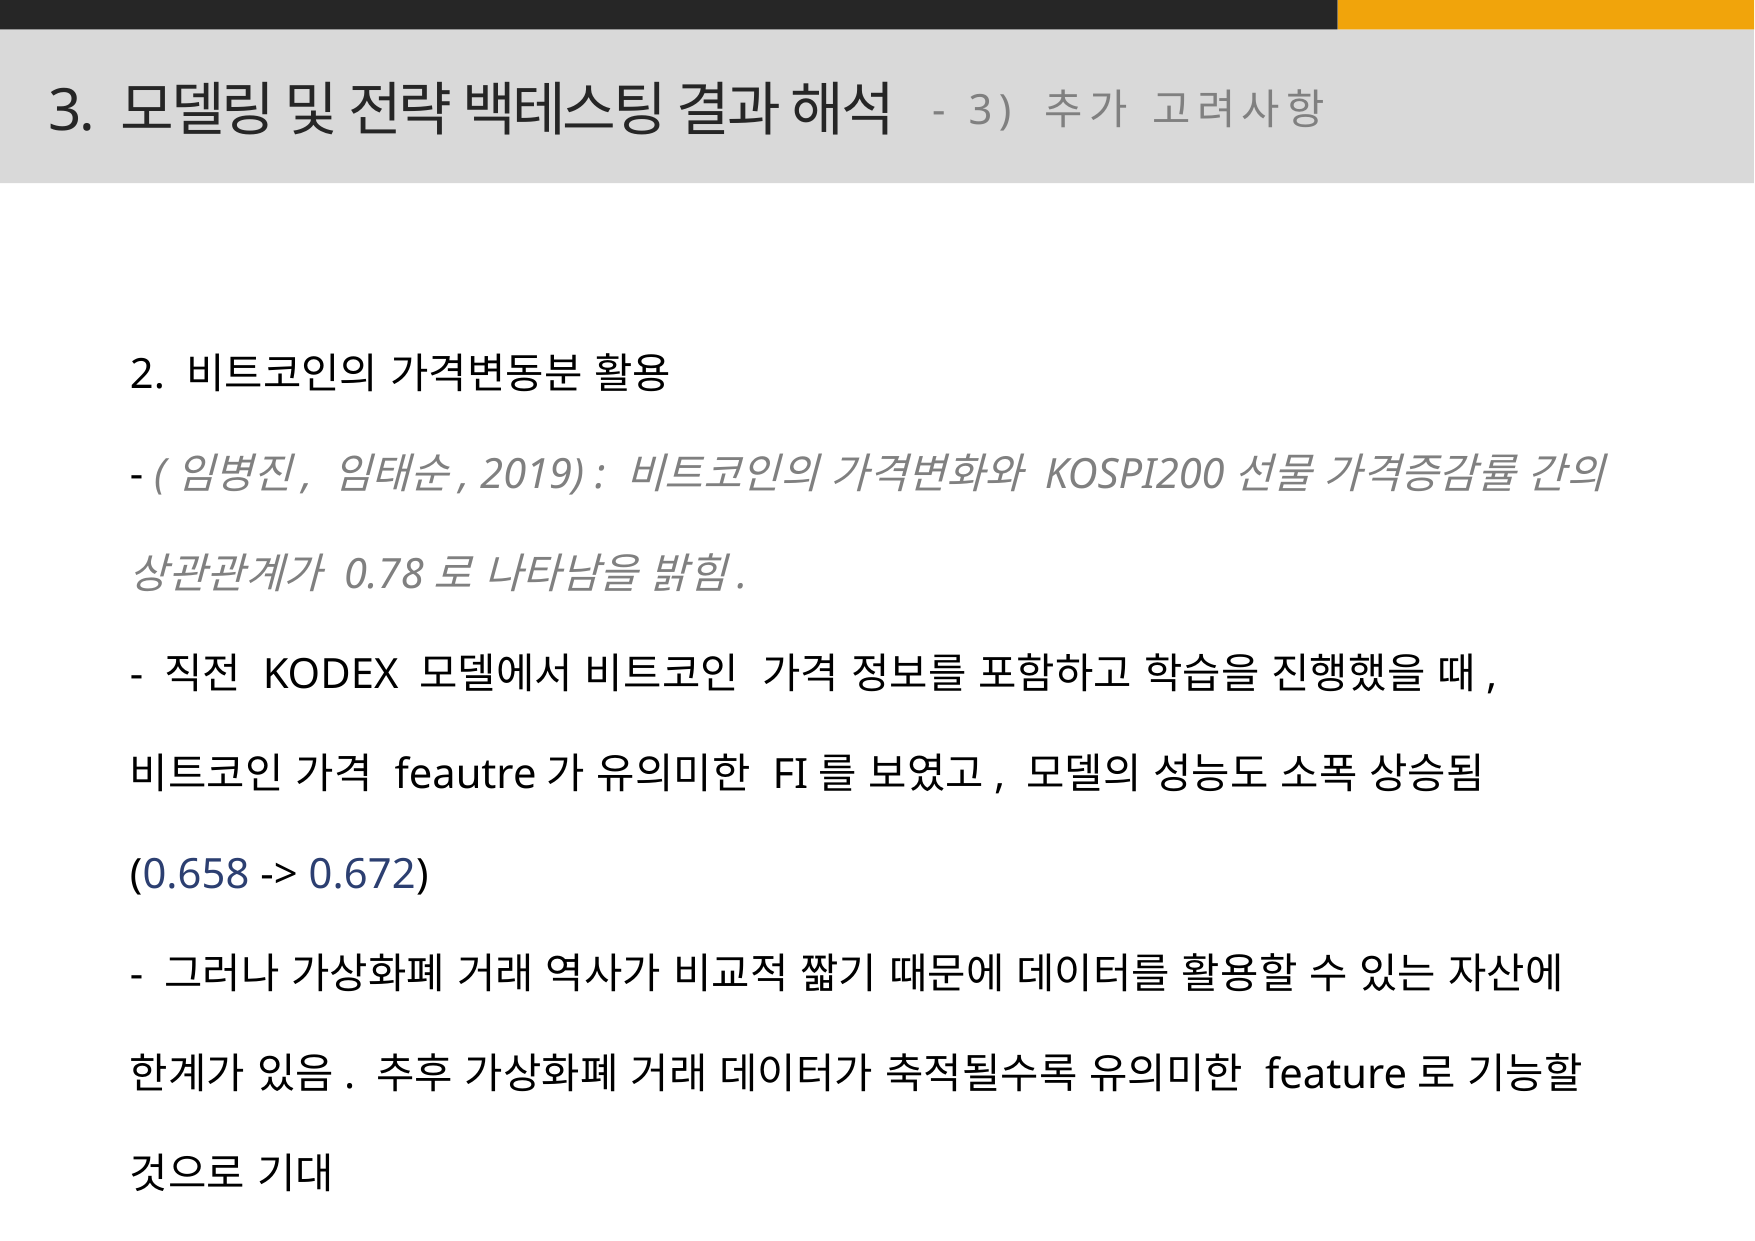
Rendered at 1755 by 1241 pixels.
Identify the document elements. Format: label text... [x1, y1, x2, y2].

text_box 3. 모델링 및 전략 백테스팅 결과 해석 [34, 65, 910, 150]
text_box - 3) 추가 고려사항 [917, 75, 1657, 140]
text_box 2. 비트코인의 가격변동분 활용 - (임병진, 임태순, 2019) : 비트코인의 가격변화와 KOSPI200선물 가격증감률 간의 상관관계가 0.78로 나타남을 밝힘. - 직전 KODEX 모델에서 비트코인 가격 정보를 포함하고 학습을 진행했을 때, 비트코인 가격 feautre가 유의미한 FI를 보였고, 모델의 성능도 소폭 상승됨 (0.658 -> 0.672) - 그러나 가상화폐 거래 역사가 비교적 짧기 때문에 데이터를 활용할 수 있는 자산에 한계가 있음. 추후 가상화폐 거래 데이터가 축적될수록 유의미한 feature로 기능할 것으로 기대 [115, 289, 1639, 1205]
